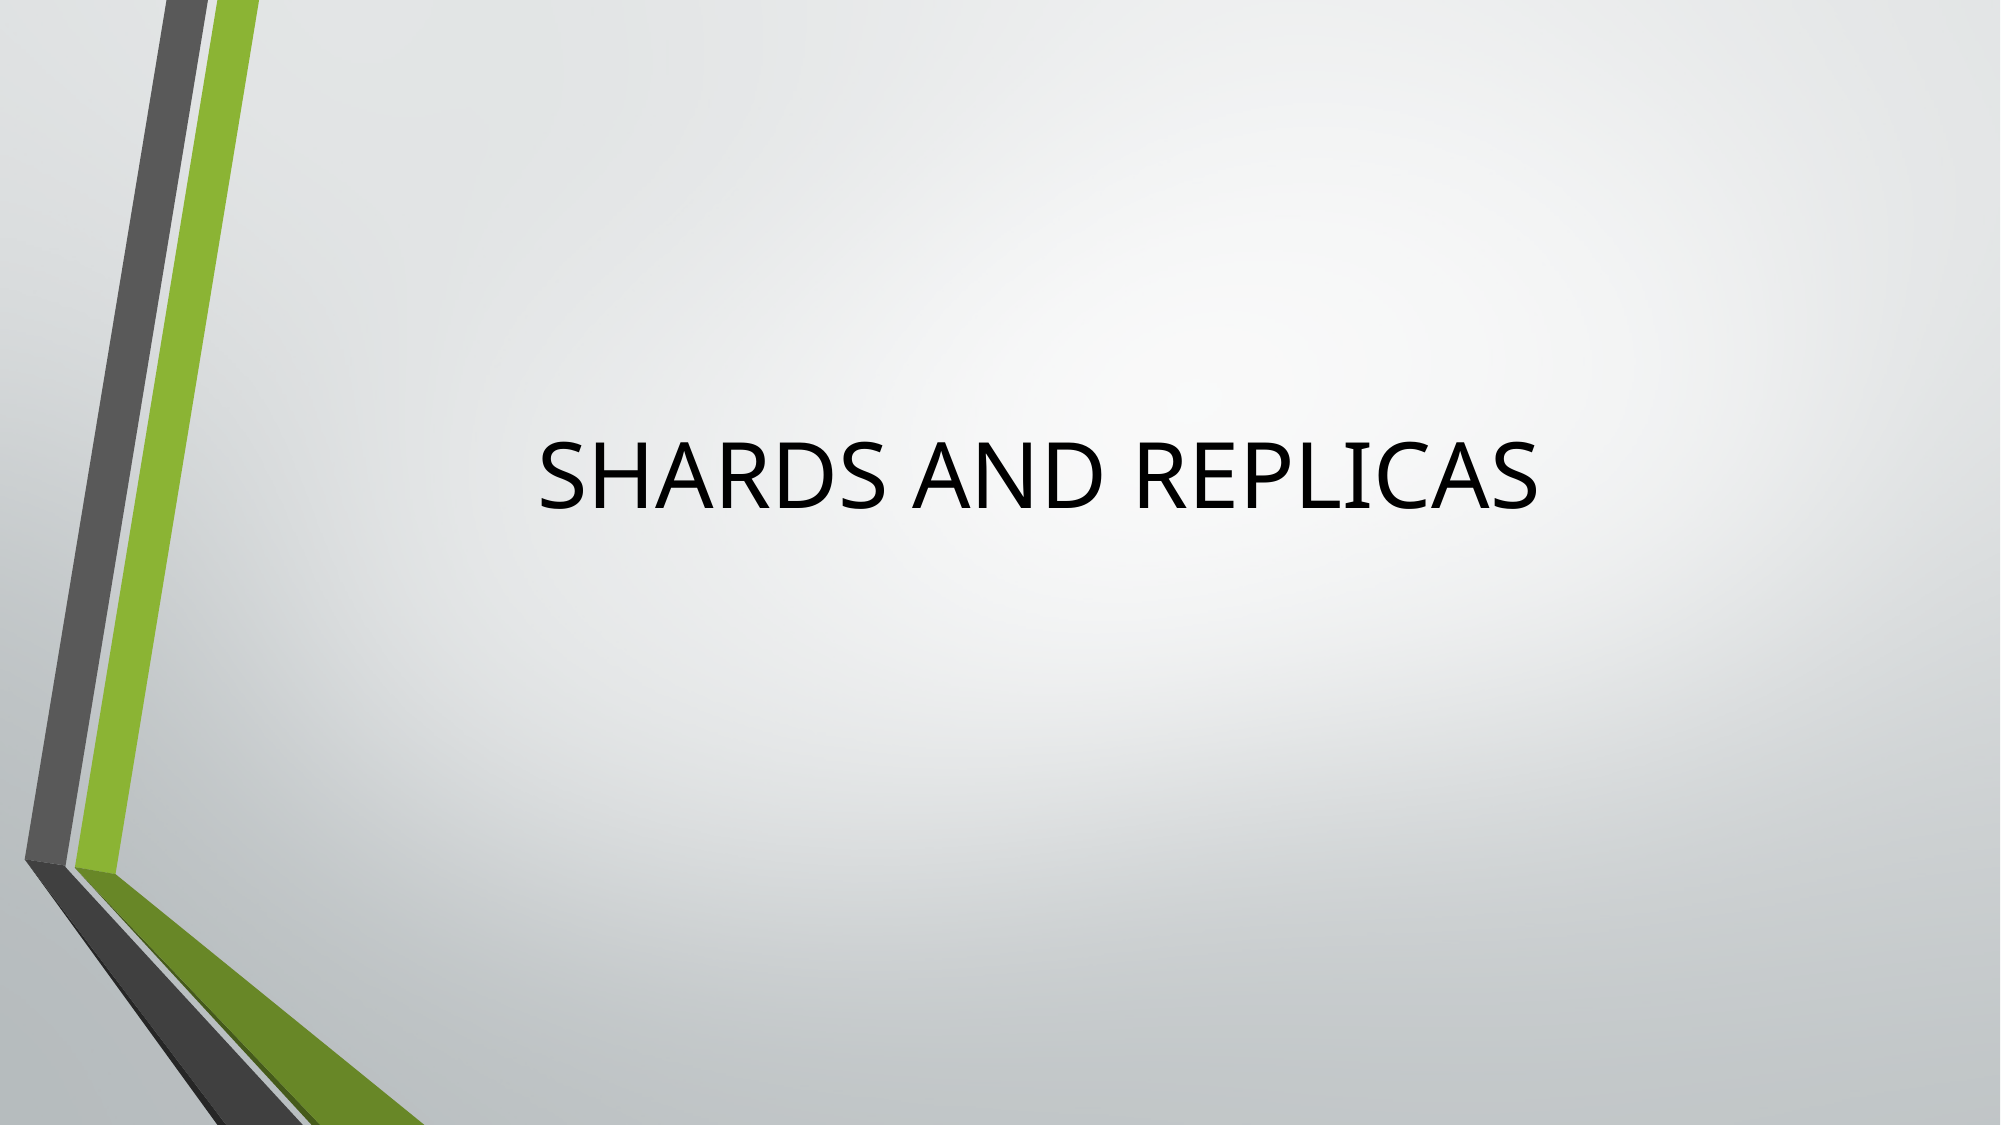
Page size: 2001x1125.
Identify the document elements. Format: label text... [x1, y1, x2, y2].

text_box SHARDS AND REPLICAS [241, 409, 1838, 535]
